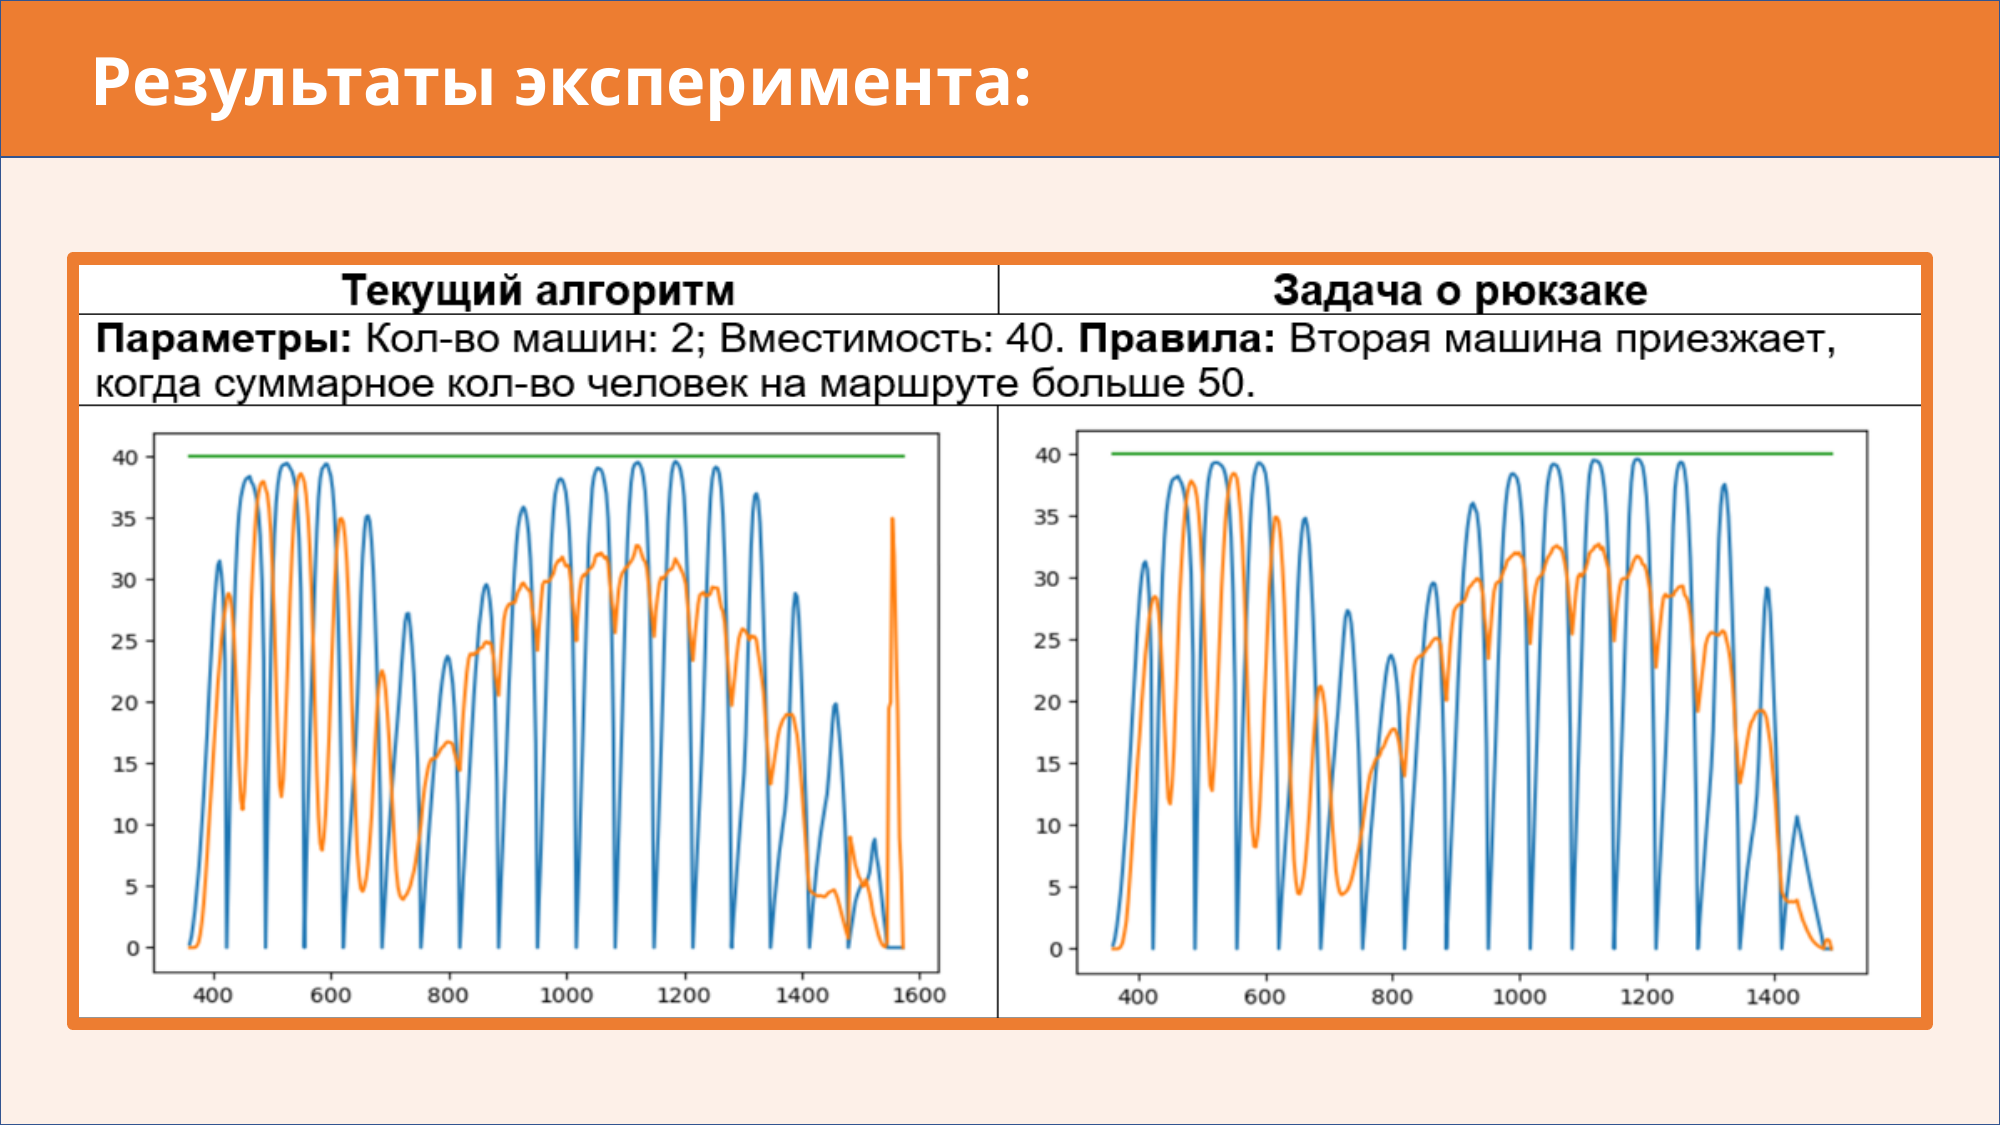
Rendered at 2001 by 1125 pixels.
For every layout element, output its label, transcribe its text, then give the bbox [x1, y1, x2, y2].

picture [79, 264, 1921, 1018]
text_box [0, 0, 2000, 158]
title Результаты эксперимента: [75, 22, 1856, 128]
text_box [0, 158, 2000, 1125]
